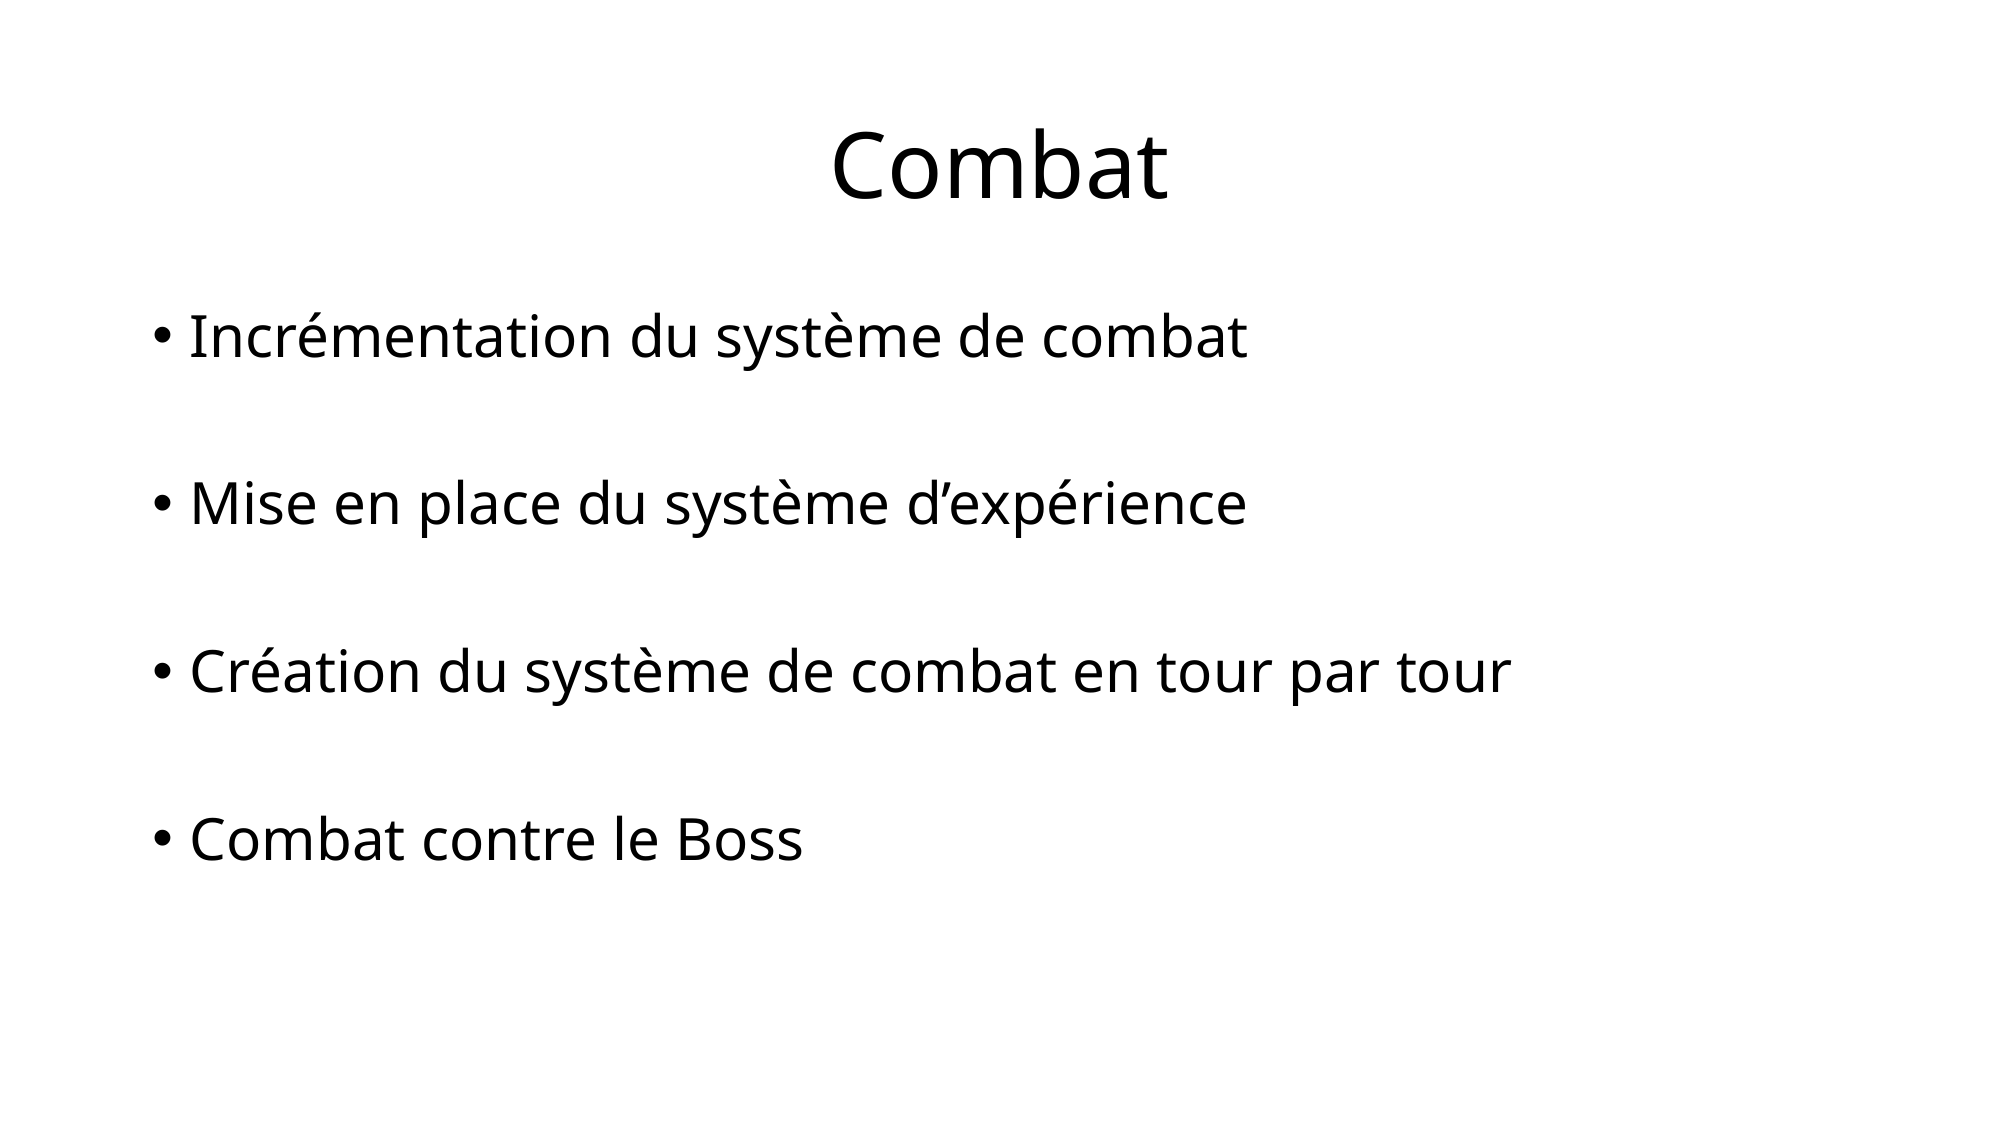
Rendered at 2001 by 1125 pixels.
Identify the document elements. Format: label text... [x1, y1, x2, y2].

title Combat [137, 59, 1863, 278]
list Incrémentation du système de combat Mise en place du système d’expérience Création du système de combat en tour par tour Combat contre le Boss [137, 299, 1863, 1014]
